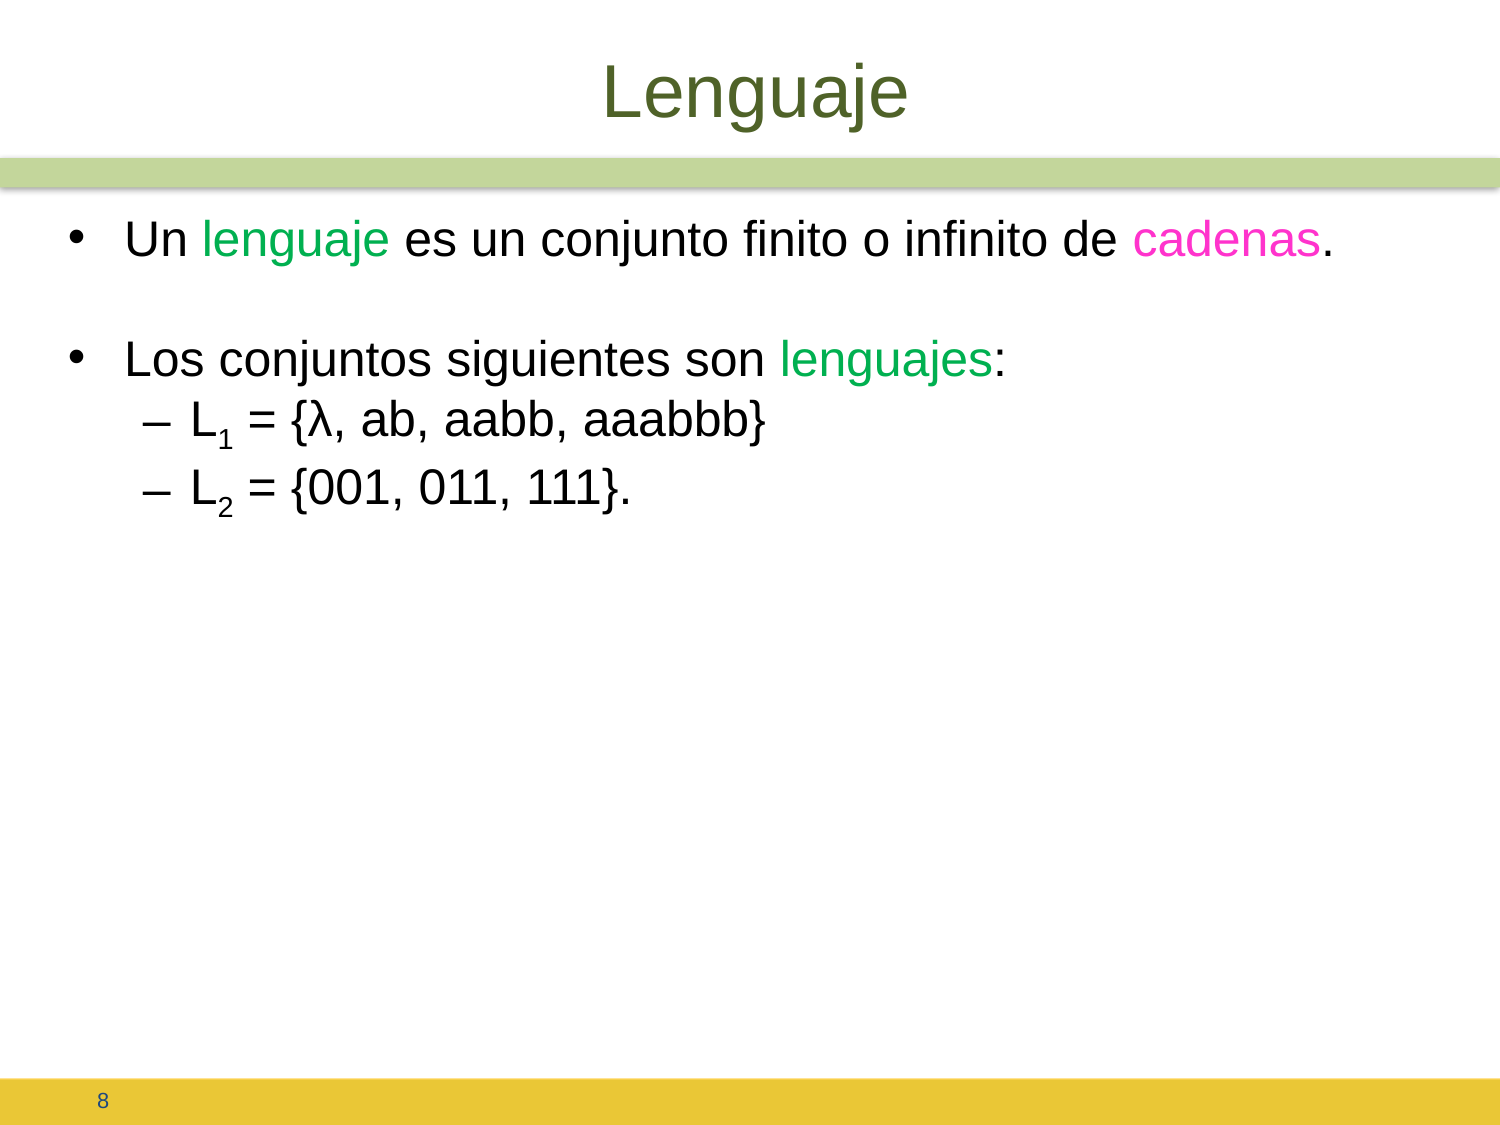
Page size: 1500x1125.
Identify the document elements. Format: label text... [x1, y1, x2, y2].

title Lenguaje [52, 34, 1460, 141]
list Un lenguaje es un conjunto finito o infinito de cadenas. Los conjuntos siguientes son lenguajes: L1 = {λ, ab, aabb, aaabbb} L2 = {001, 011, 111}. [53, 199, 1459, 1056]
